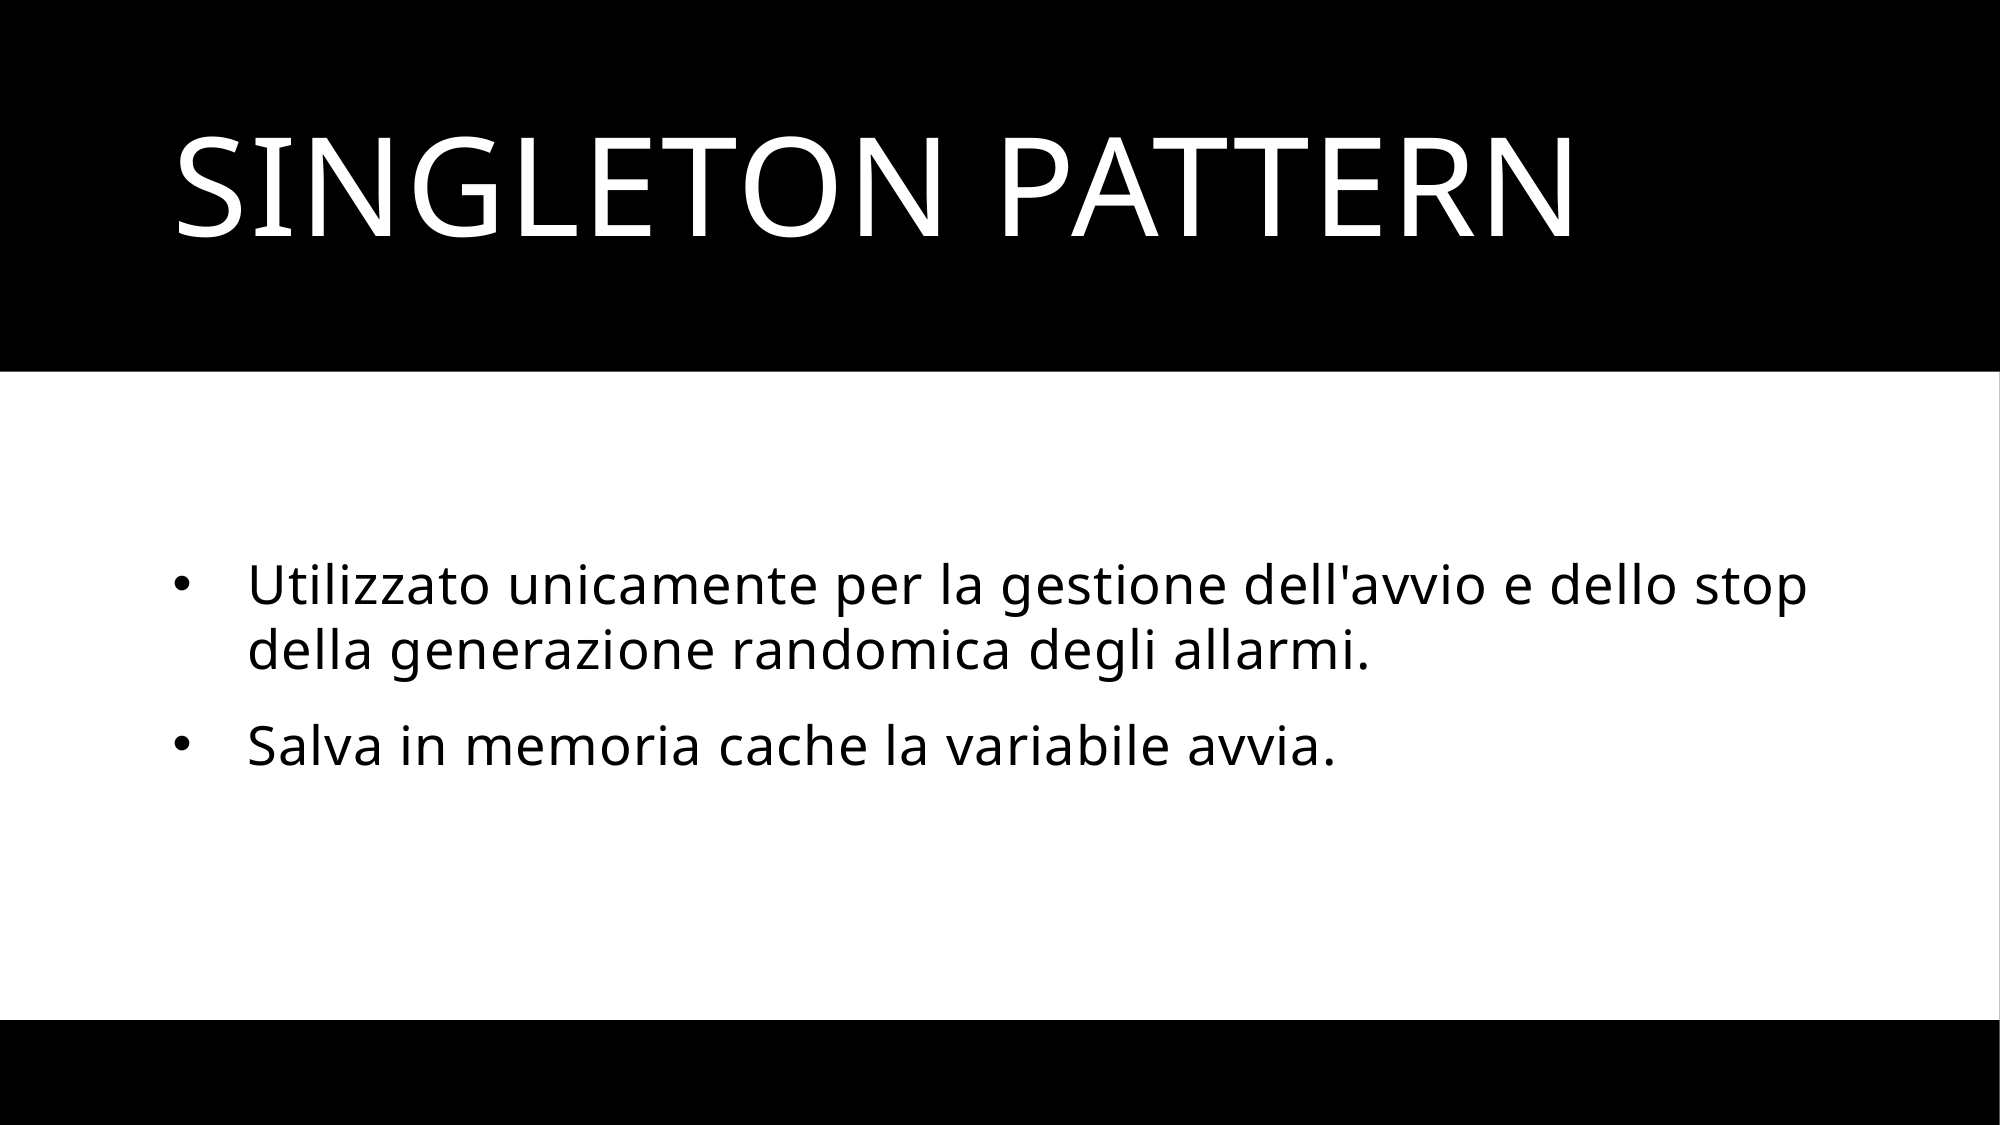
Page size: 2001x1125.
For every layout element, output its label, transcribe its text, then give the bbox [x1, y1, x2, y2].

title Singleton Pattern [157, 52, 1842, 332]
text_box [0, 1021, 2000, 1125]
list Utilizzato unicamente per la gestione dell'avvio e dello stop della generazione randomica degli allarmi. Salva in memoria cache la variabile avvia. [157, 541, 1842, 959]
text_box [0, 0, 2000, 370]
text_box [0, 370, 2000, 1021]
